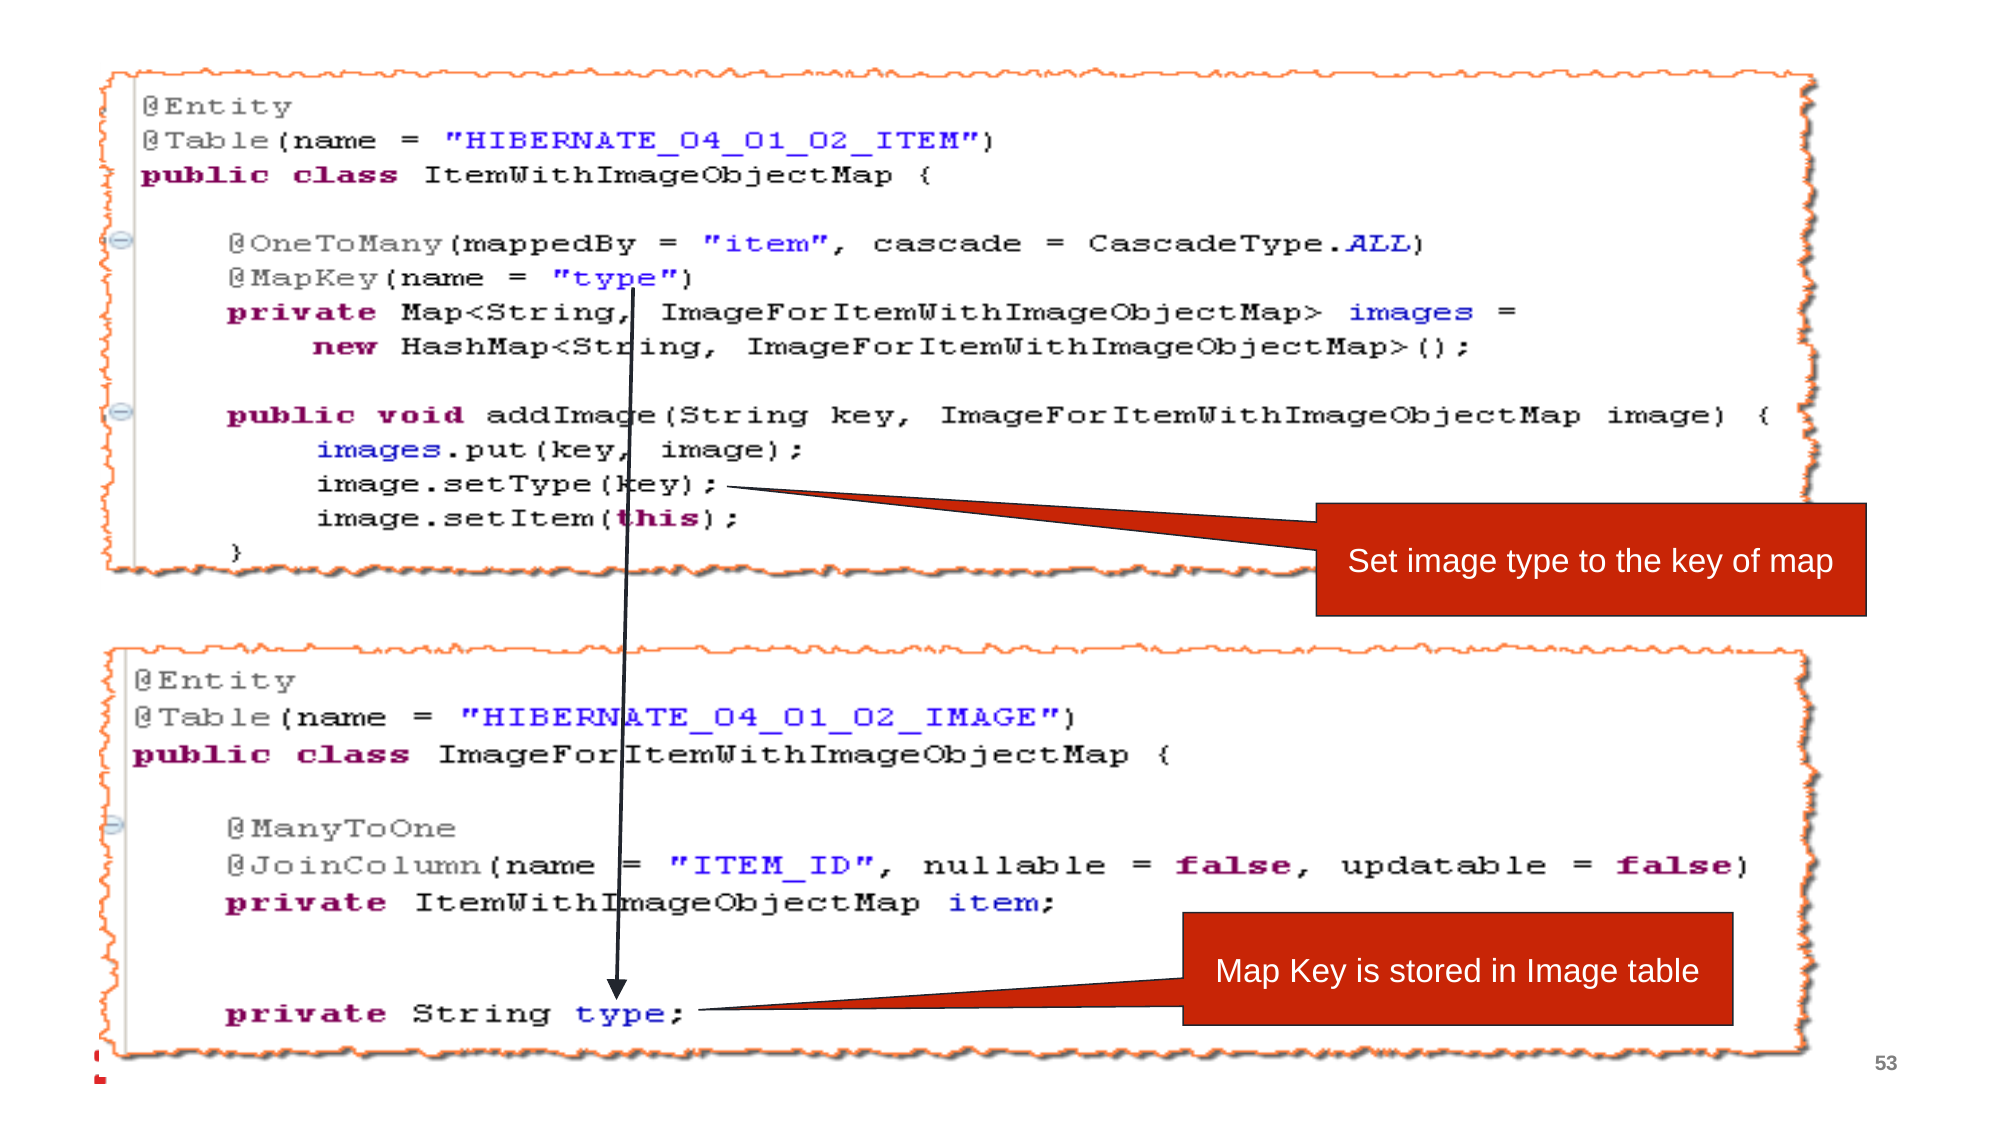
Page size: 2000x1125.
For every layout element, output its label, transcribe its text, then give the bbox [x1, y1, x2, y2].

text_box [616, 287, 634, 1001]
text_box Set image type to the key of map [1316, 503, 1867, 616]
picture [99, 637, 1834, 1077]
picture [99, 62, 1834, 593]
